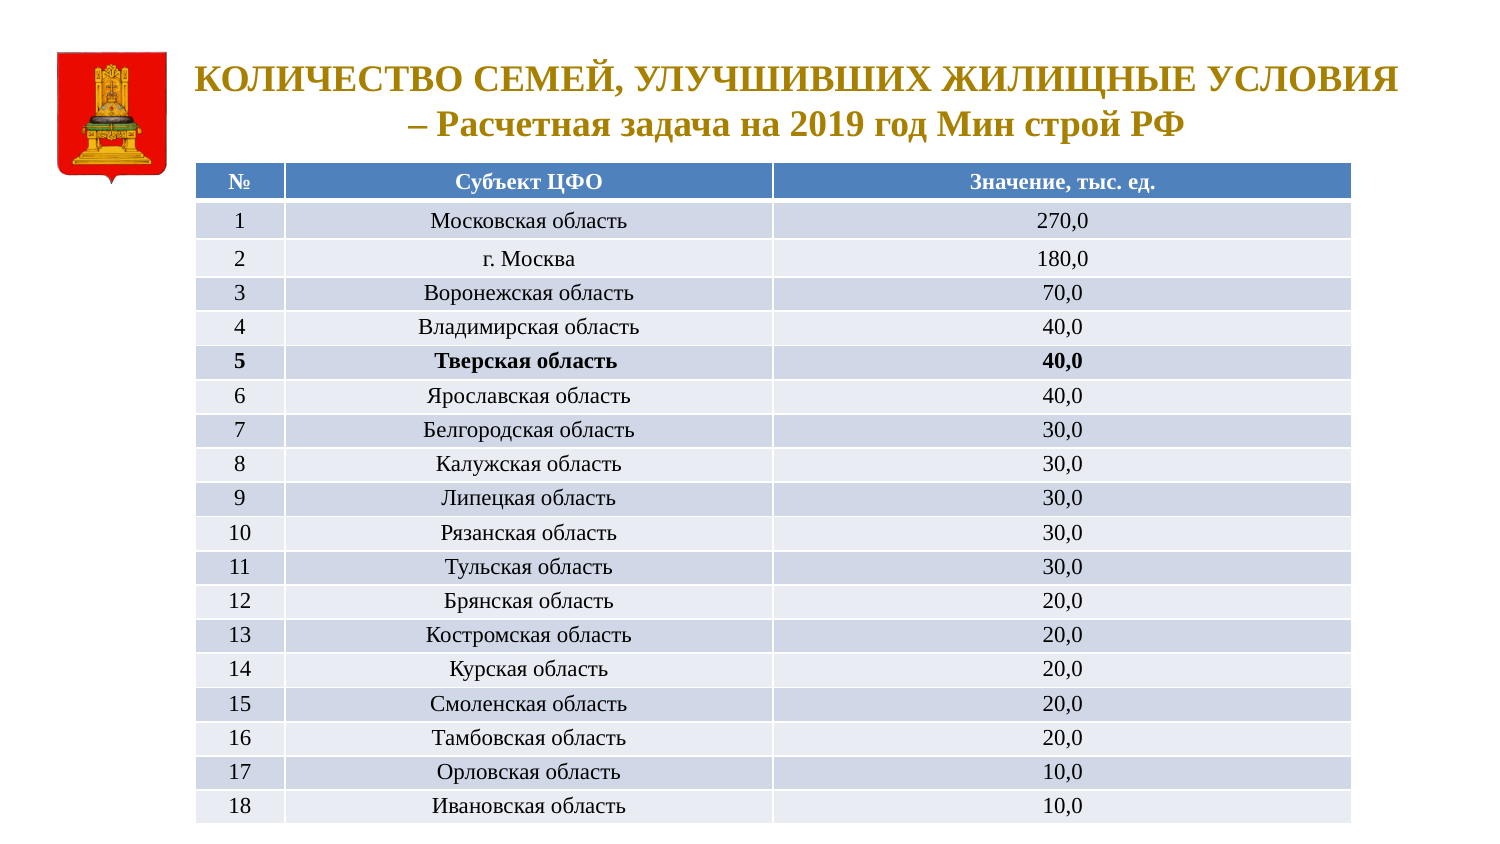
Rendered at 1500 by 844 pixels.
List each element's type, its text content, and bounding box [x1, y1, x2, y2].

table_cell 2 [196, 240, 284, 276]
table_cell Воронежская область [286, 278, 772, 310]
table_cell 30,0 [774, 449, 1351, 481]
table_cell Ярославская область [286, 381, 772, 413]
table_cell Брянская область [286, 586, 772, 618]
table_cell 11 [196, 552, 284, 584]
table_cell 30,0 [774, 415, 1351, 447]
table_cell 14 [196, 654, 284, 687]
table_cell 20,0 [774, 620, 1351, 652]
table_cell 10,0 [774, 791, 1351, 823]
table_cell Белгородская область [286, 415, 772, 447]
table_cell 10,0 [774, 757, 1351, 789]
table_cell Орловская область [286, 757, 772, 789]
table_header Субъект ЦФО [286, 163, 772, 198]
table_cell Владимирская область [286, 312, 772, 345]
table_cell 40,0 [774, 312, 1351, 345]
table_cell Рязанская область [286, 517, 772, 550]
table_cell 180,0 [774, 240, 1351, 276]
table_cell 15 [196, 688, 284, 721]
table_cell 40,0 [774, 346, 1351, 379]
table_cell Смоленская область [286, 688, 772, 721]
table_cell 17 [196, 757, 284, 789]
table_cell 30,0 [774, 517, 1351, 550]
table_cell Тамбовская область [286, 723, 772, 755]
table_cell 20,0 [774, 654, 1351, 687]
text_box КОЛИЧЕСТВО СЕМЕЙ, УЛУЧШИВШИХ ЖИЛИЩНЫЕ УСЛОВИЯ – Расчетная задача на 2019 год Мин строй РФ [177, 48, 1419, 125]
table_cell 3 [196, 278, 284, 310]
table_cell 30,0 [774, 552, 1351, 584]
table_cell Ивановская область [286, 791, 772, 823]
table_header № [196, 163, 284, 198]
table_cell 20,0 [774, 688, 1351, 721]
table_cell Липецкая область [286, 483, 772, 516]
table_cell 20,0 [774, 586, 1351, 618]
table_cell Курская область [286, 654, 772, 687]
table_cell 20,0 [774, 723, 1351, 755]
table_cell 70,0 [774, 278, 1351, 310]
table_cell 12 [196, 586, 284, 618]
table_cell 270,0 [774, 203, 1351, 238]
table_cell 9 [196, 483, 284, 516]
table_cell 30,0 [774, 483, 1351, 516]
table_cell г. Москва [286, 240, 772, 276]
table_cell 6 [196, 381, 284, 413]
table_cell 4 [196, 312, 284, 345]
table_cell 1 [196, 203, 284, 238]
table_cell 13 [196, 620, 284, 652]
table_cell Тульская область [286, 552, 772, 584]
table_cell Калужская область [286, 449, 772, 481]
table_cell Тверская область [286, 346, 772, 379]
table_cell 16 [196, 723, 284, 755]
table_cell 10 [196, 517, 284, 550]
table_header Значение, тыс. ед. [774, 163, 1351, 198]
table_cell 40,0 [774, 381, 1351, 413]
table_cell 7 [196, 415, 284, 447]
table_cell Московская область [286, 203, 772, 238]
table_cell 8 [196, 449, 284, 481]
table_cell 5 [196, 346, 284, 379]
table_cell 18 [196, 791, 284, 823]
table_cell Костромская область [286, 620, 772, 652]
picture [54, 45, 174, 192]
